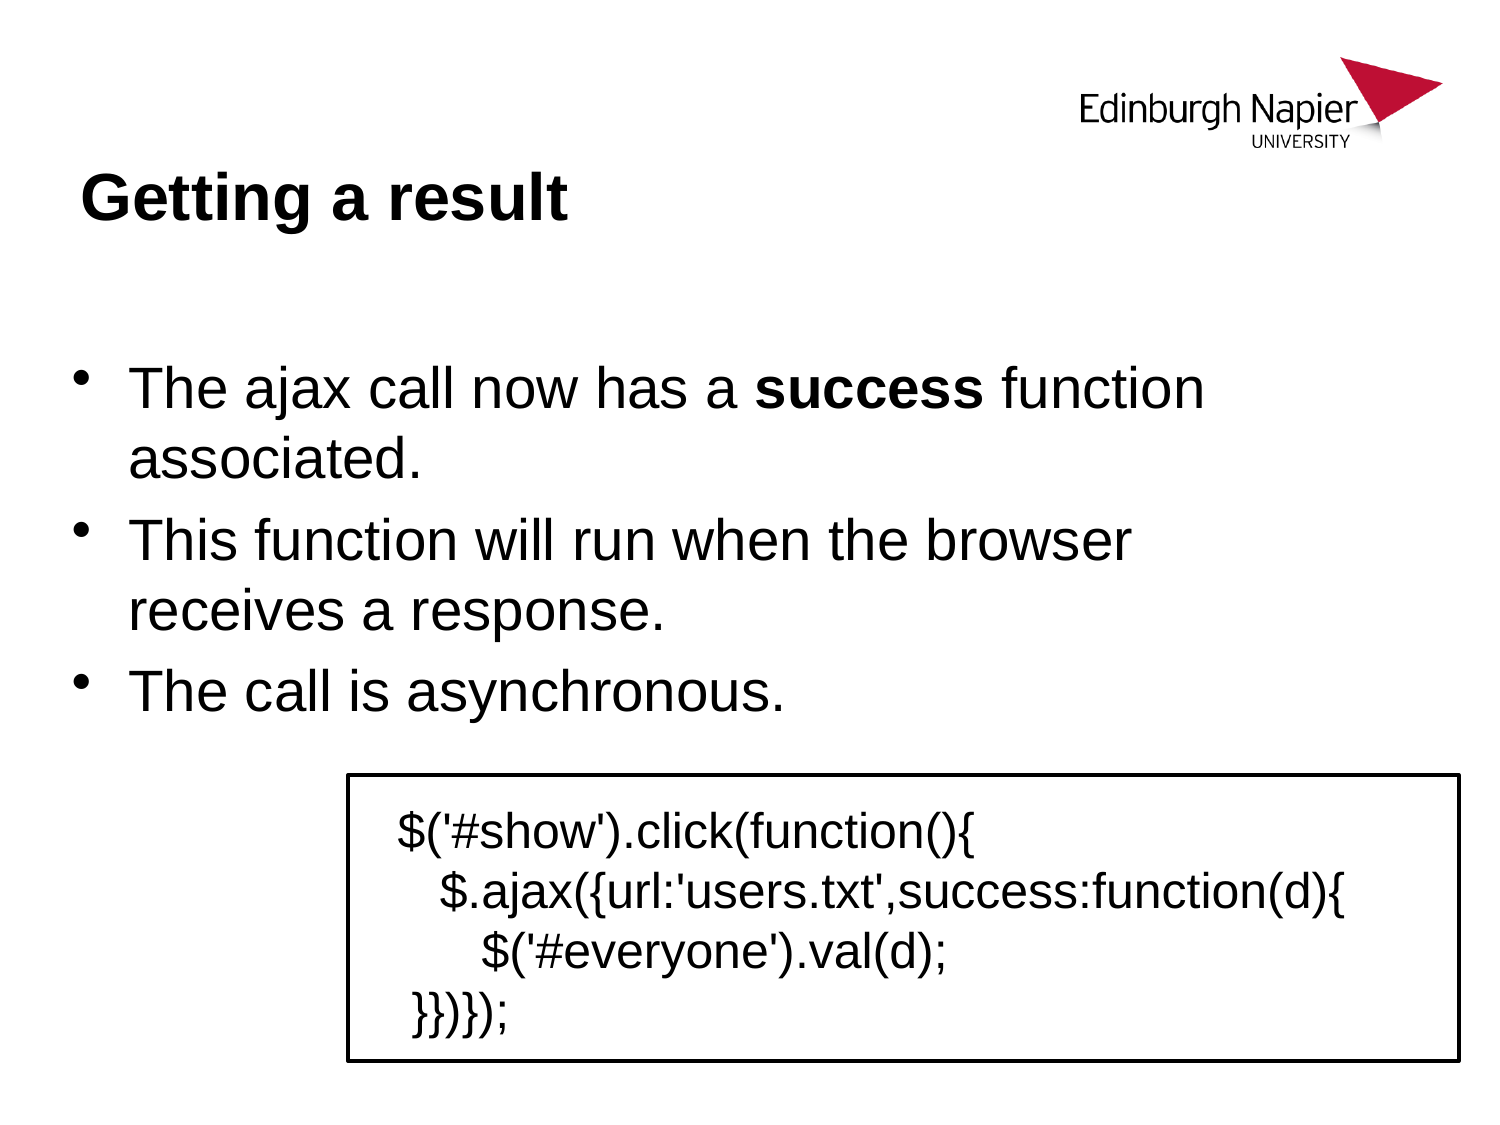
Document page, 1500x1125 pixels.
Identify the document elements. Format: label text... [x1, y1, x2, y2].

list The ajax call now has a success function associated. This function will run when the browser receives a response. The call is asynchronous. [56, 342, 1377, 740]
title Getting a result [64, 136, 1452, 252]
text_box $('#show').click(function(){ $.ajax({url:'users.txt',success:function(d){ $('#everyone').val(d); }})}); [346, 773, 1461, 1063]
picture [1081, 57, 1443, 136]
